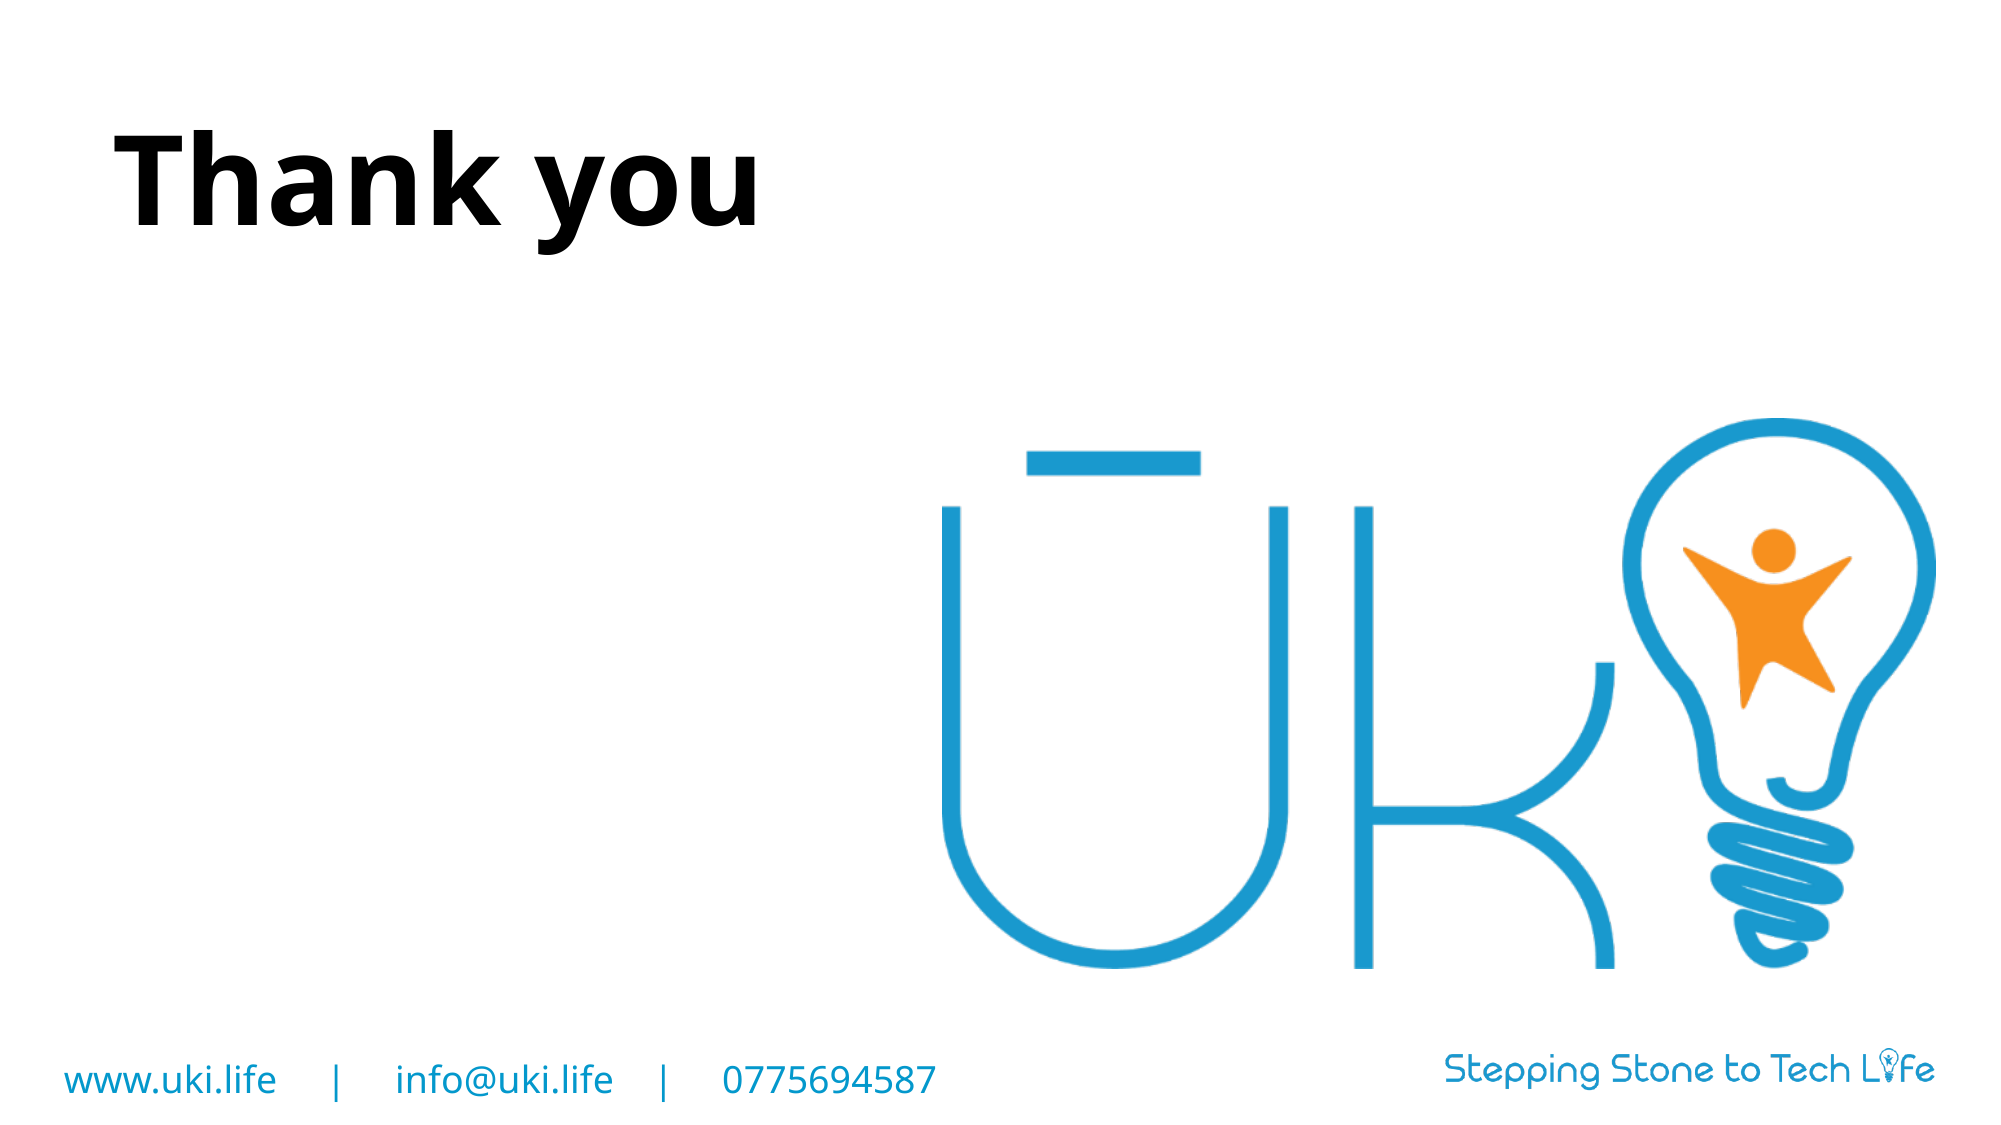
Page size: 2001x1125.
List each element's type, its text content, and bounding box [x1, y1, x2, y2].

picture [1443, 1048, 1935, 1092]
picture [942, 418, 1936, 969]
text_box Thank you [97, 93, 1785, 210]
text_box www.uki.life | info@uki.life | 0775694587 [0, 1048, 959, 1110]
